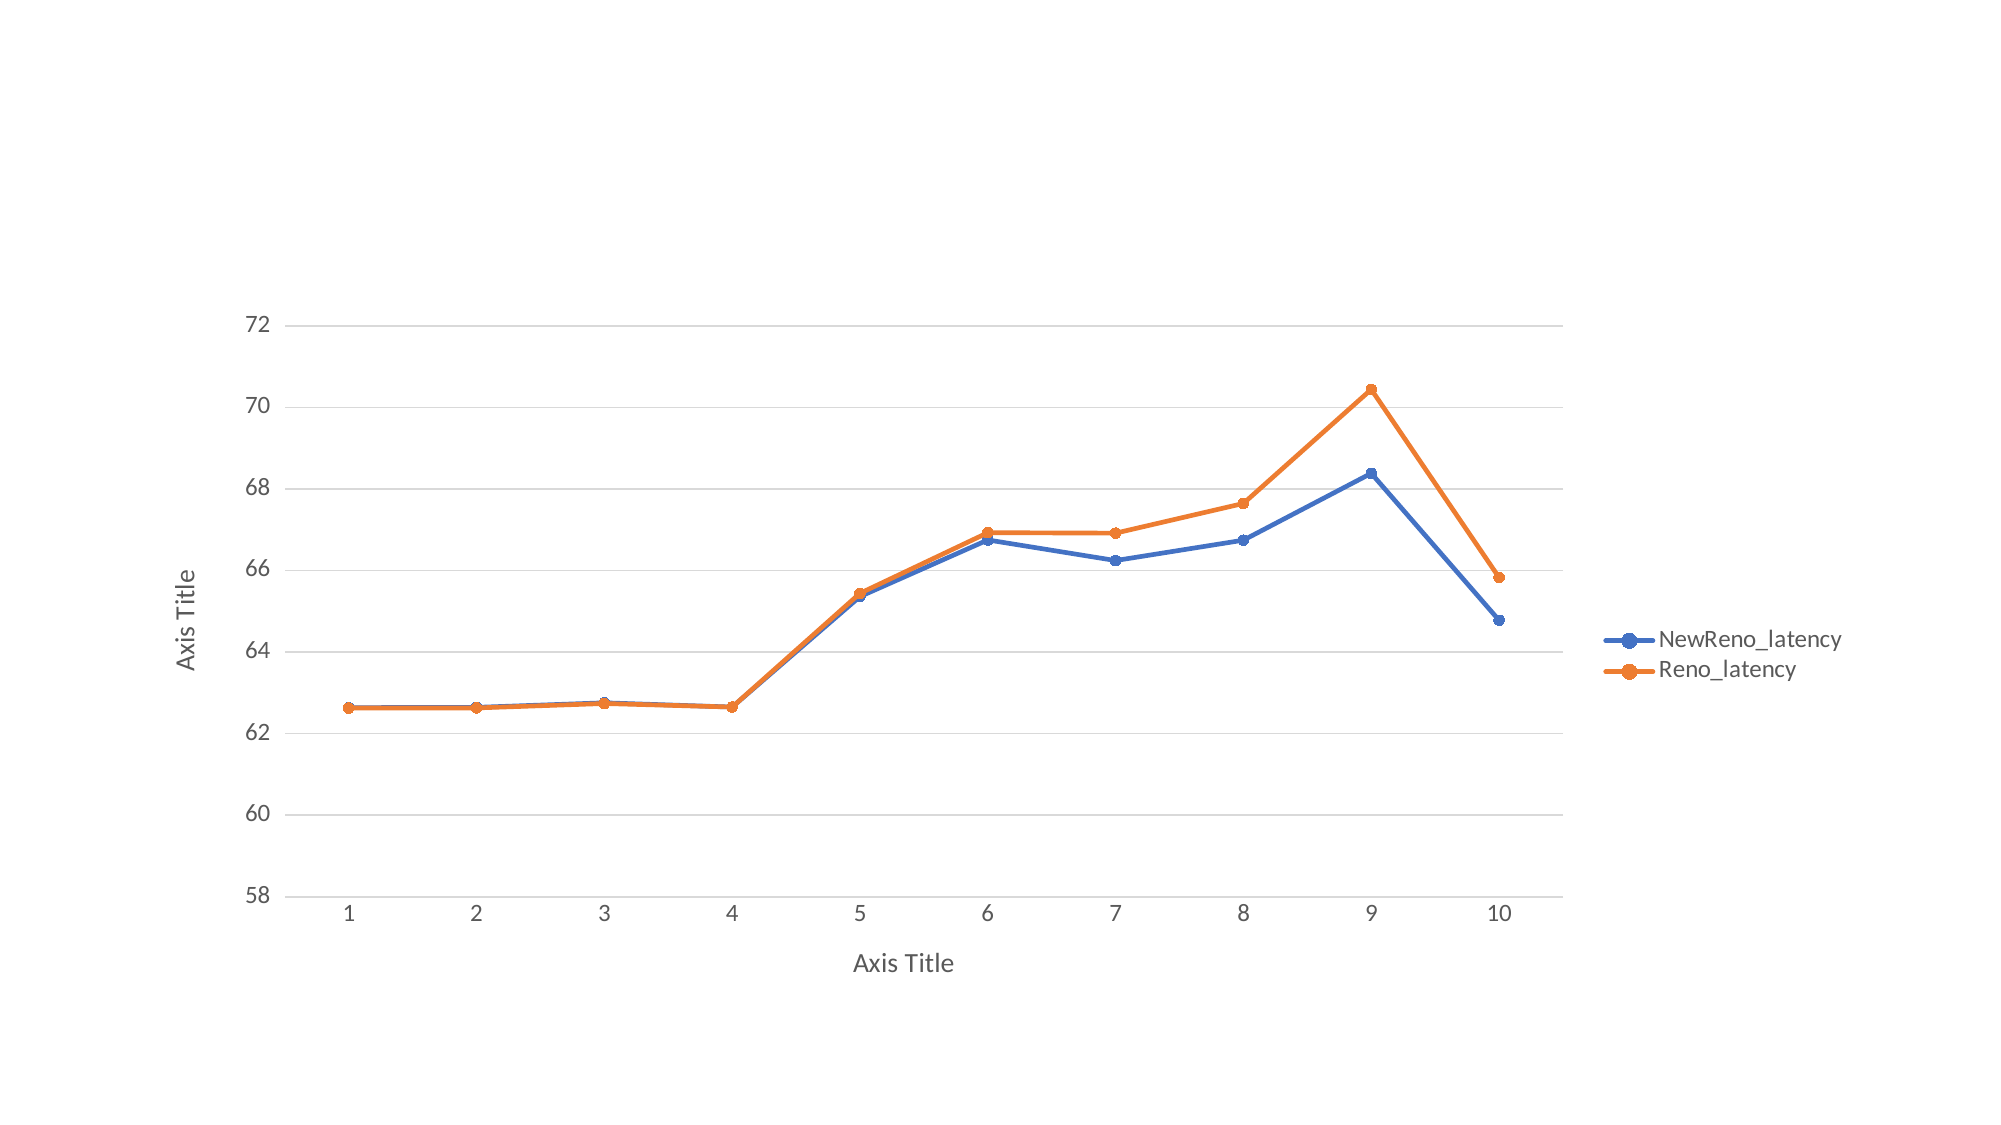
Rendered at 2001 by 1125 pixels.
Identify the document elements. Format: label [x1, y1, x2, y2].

chart [137, 299, 1863, 1014]
